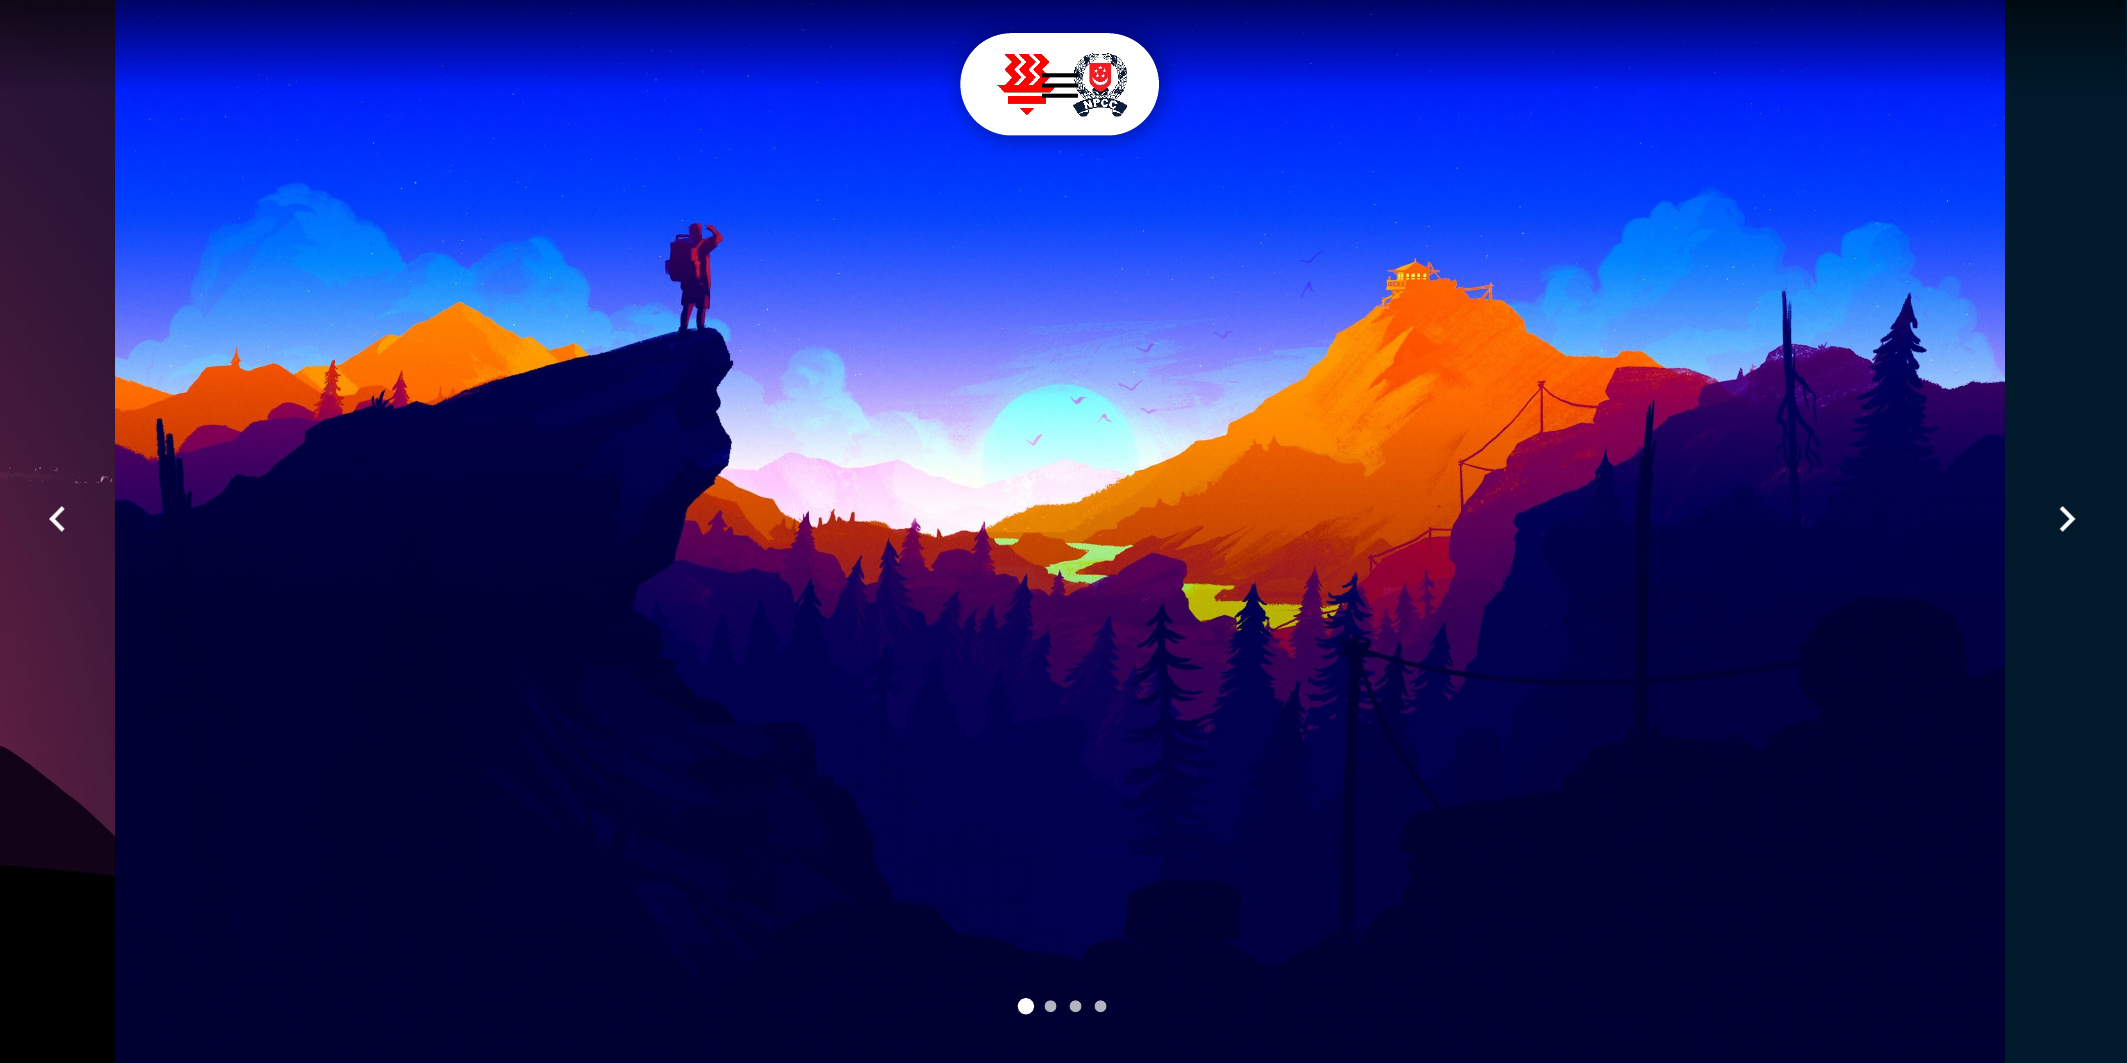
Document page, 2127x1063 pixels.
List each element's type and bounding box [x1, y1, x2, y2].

picture [0, 0, 2127, 1063]
text_box [1017, 997, 1107, 1015]
